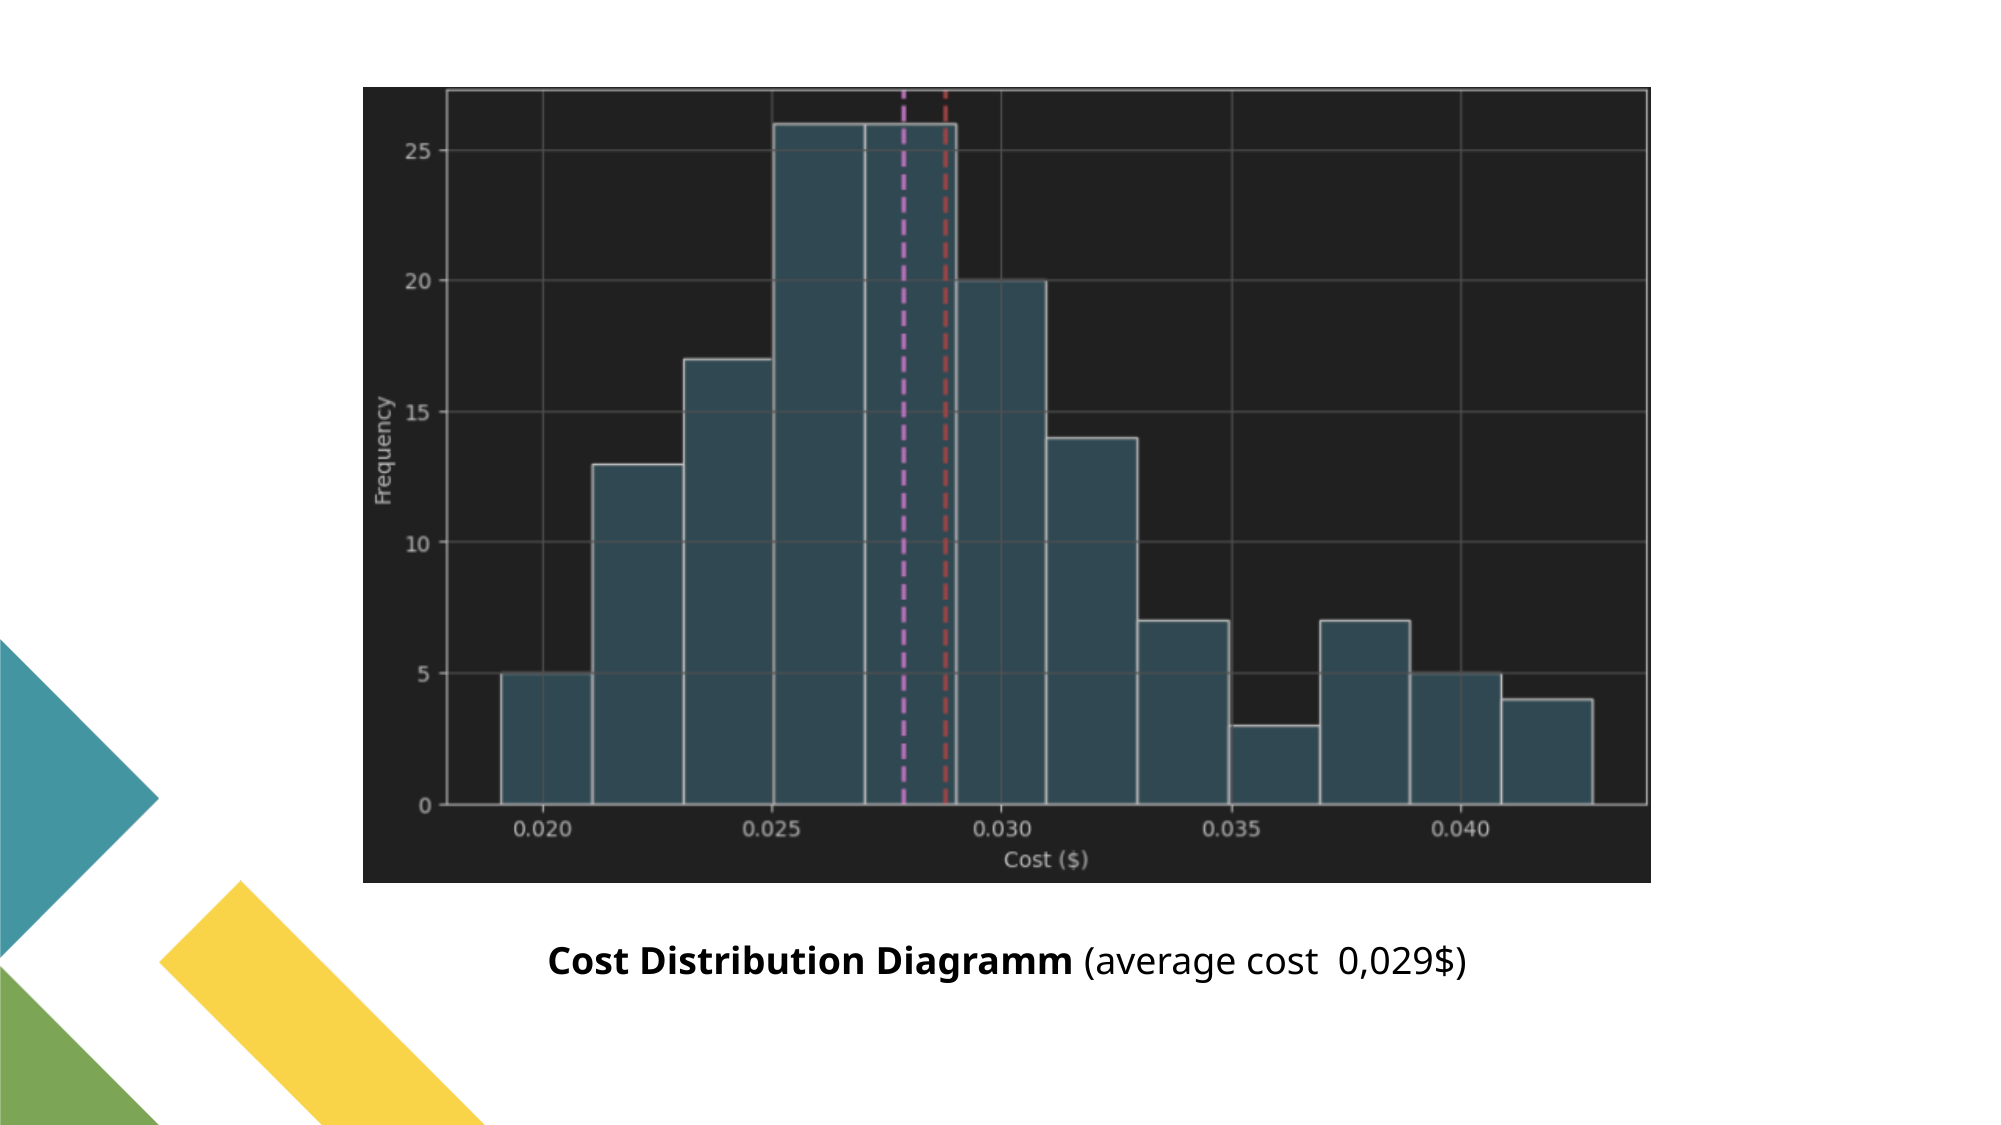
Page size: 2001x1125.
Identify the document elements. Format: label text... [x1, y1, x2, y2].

picture [0, 86, 1652, 1125]
text_box Cost Distribution Diagramm (average cost 0,029$) [486, 929, 1651, 990]
